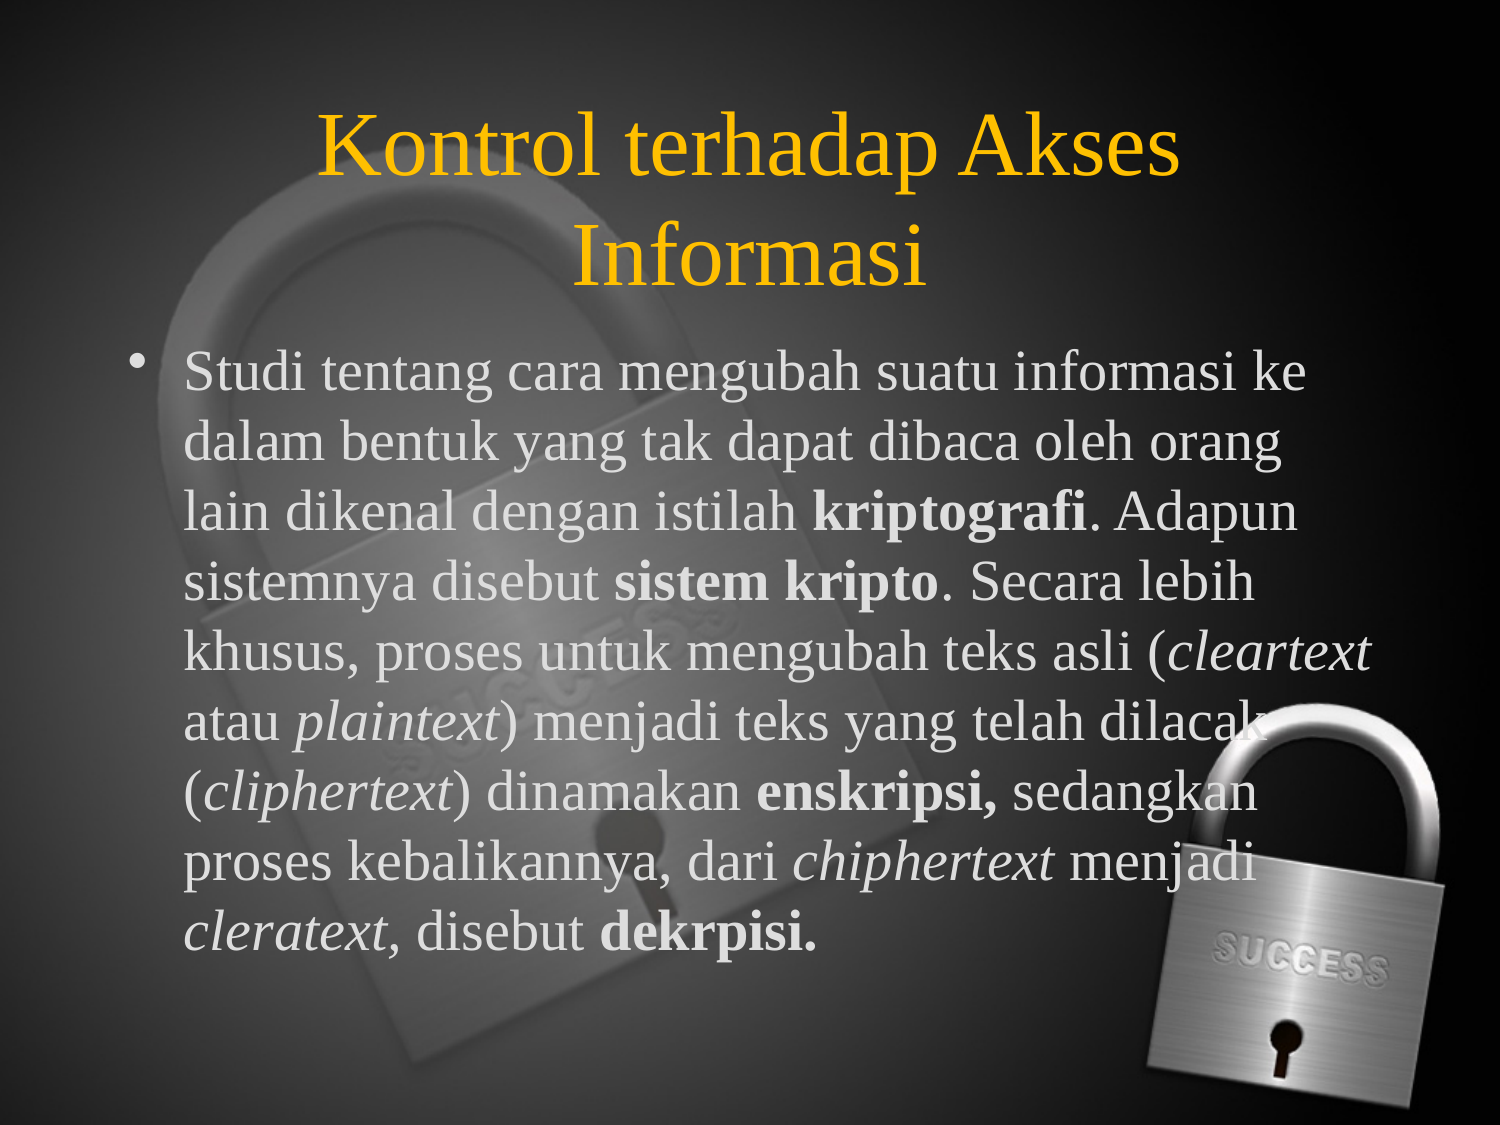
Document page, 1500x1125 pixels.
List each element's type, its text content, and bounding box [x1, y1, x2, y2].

title Kontrol terhadap Akses Informasi [112, 99, 1388, 288]
list Studi tentang cara mengubah suatu informasi ke dalam bentuk yang tak dapat dibaca oleh orang lain dikenal dengan istilah kriptografi. Adapun sistemnya disebut sistem kripto. Secara lebih khusus, proses untuk mengubah teks asli (cleartext atau plaintext) menjadi teks yang telah dilacak (cliphertext) dinamakan enskripsi, sedangkan proses kebalikannya, dari chiphertext menjadi cleratext, disebut dekrpisi. [112, 324, 1388, 1000]
picture [0, 0, 1500, 1125]
